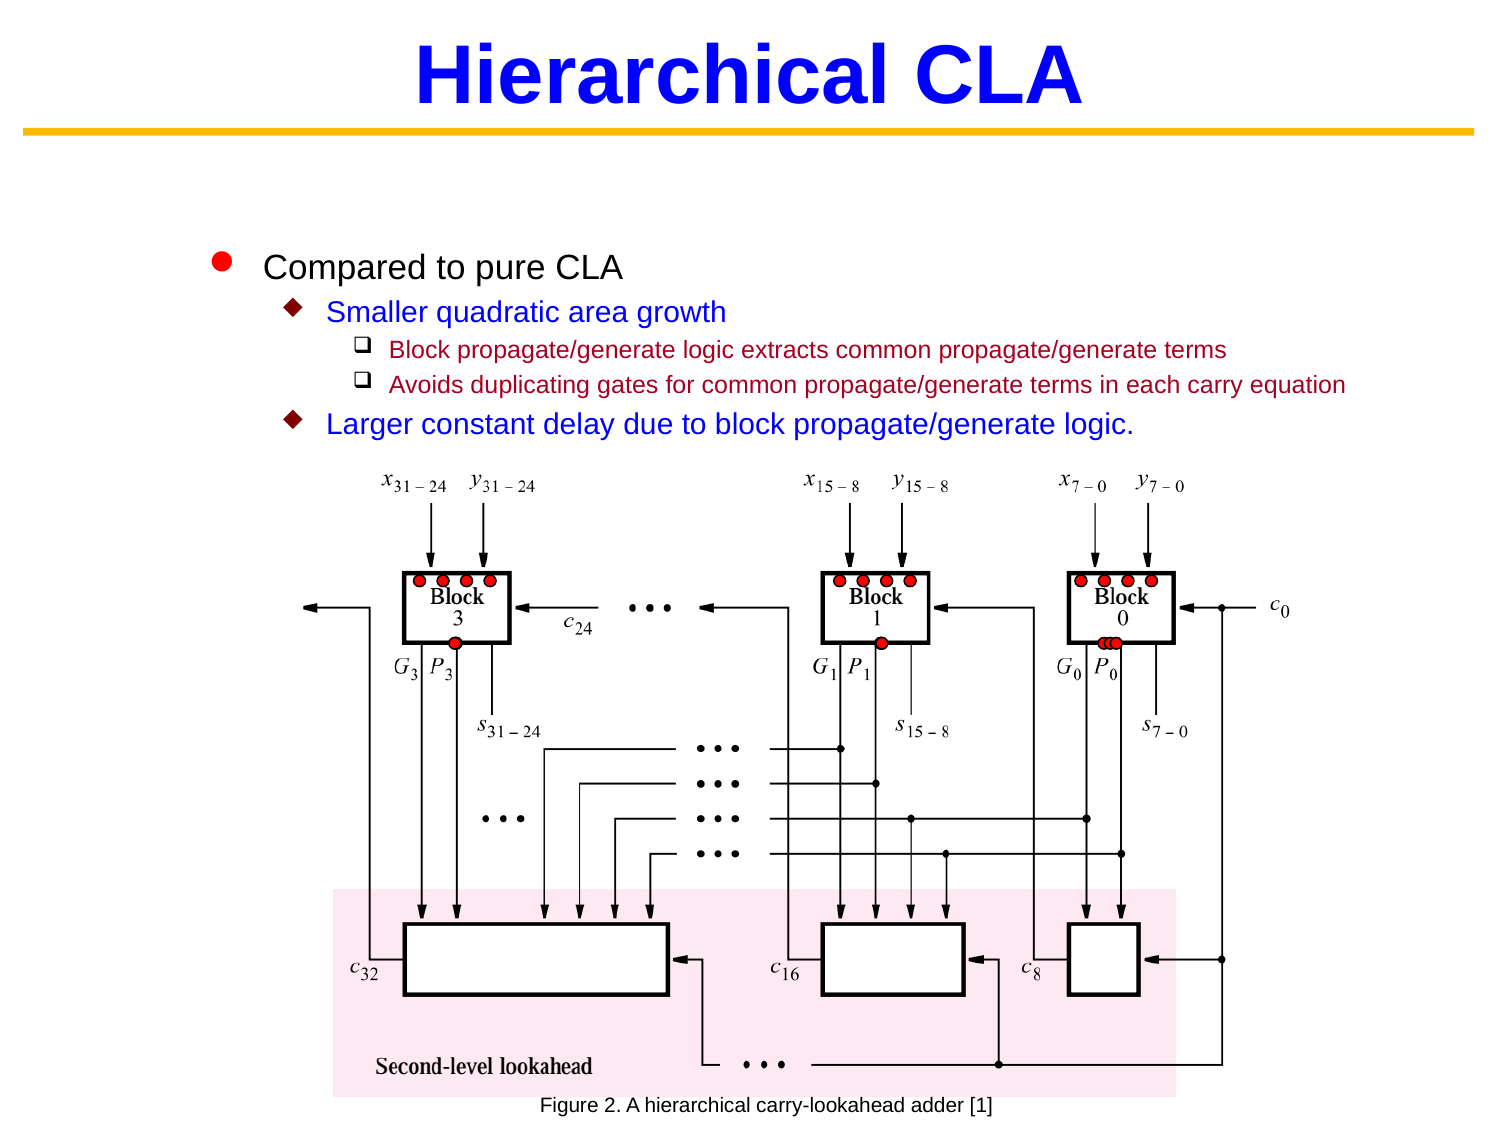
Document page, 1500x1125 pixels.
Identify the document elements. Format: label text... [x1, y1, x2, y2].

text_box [833, 574, 917, 587]
picture [266, 449, 1316, 1097]
title Hierarchical CLA [28, 20, 1472, 121]
list Compared to pure CLA Smaller quadratic area growth Block propagate/generate logic extracts common propagate/generate terms Avoids duplicating gates for common propagate/generate terms in each carry equation Larger constant delay due to block propagate/generate logic. [193, 237, 1469, 450]
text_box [1074, 574, 1158, 587]
text_box Figure 2. A hierarchical carry-lookahead adder [1] [524, 1105, 1188, 1125]
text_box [413, 574, 497, 587]
